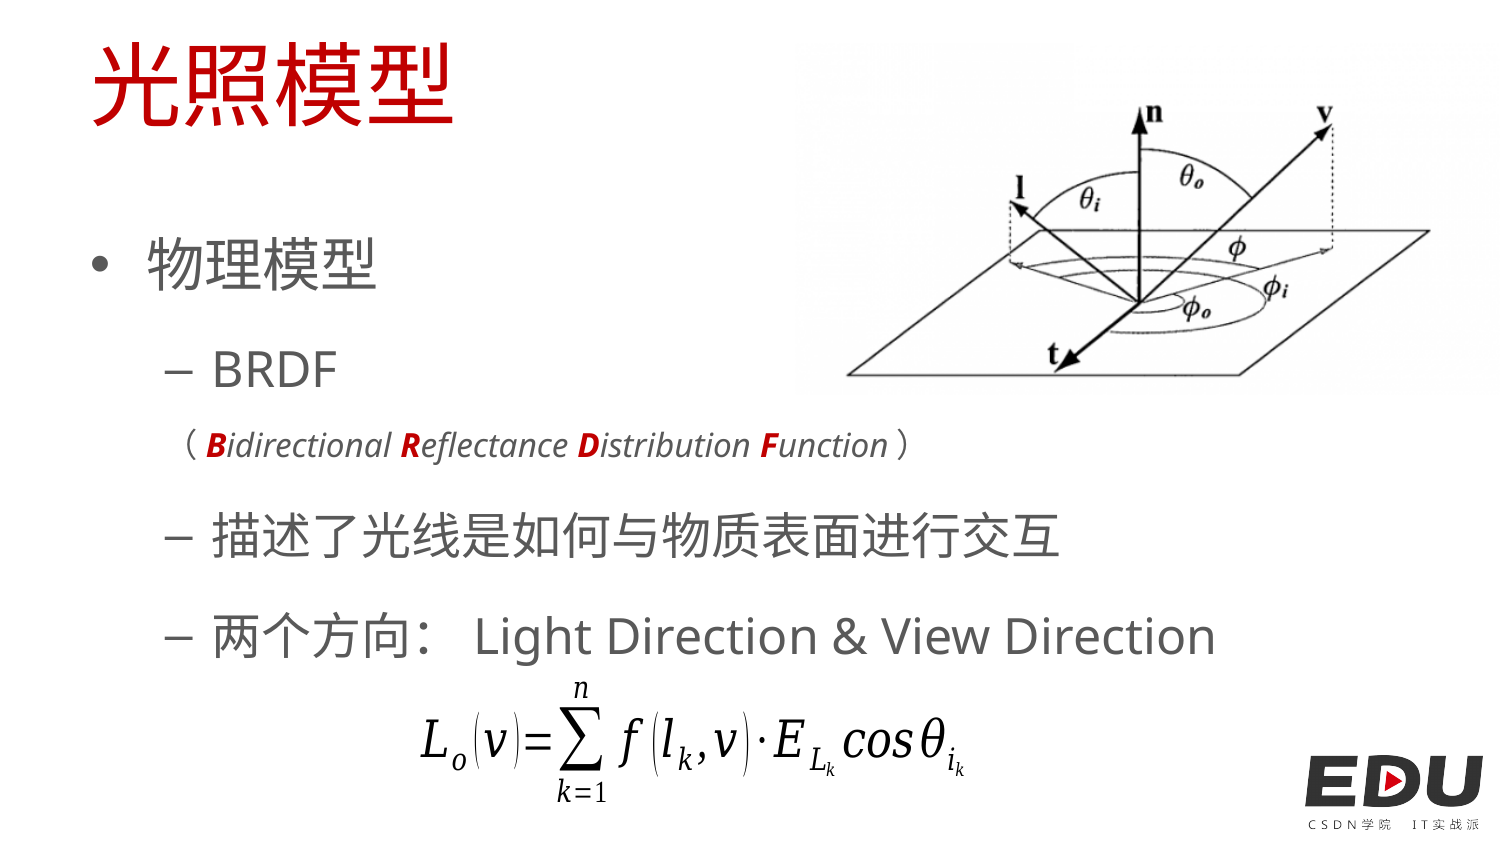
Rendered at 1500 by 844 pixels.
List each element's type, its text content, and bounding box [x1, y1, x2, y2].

title 光照模型 [75, 20, 1425, 137]
picture [1305, 755, 1483, 830]
text_box 物理模型 BRDF （Bidirectional Reflectance Distribution Function） 描述了光线是如何与物质表面进行交互 两个方向：Light Direction & View Direction [74, 185, 1425, 706]
picture [795, 43, 1500, 395]
